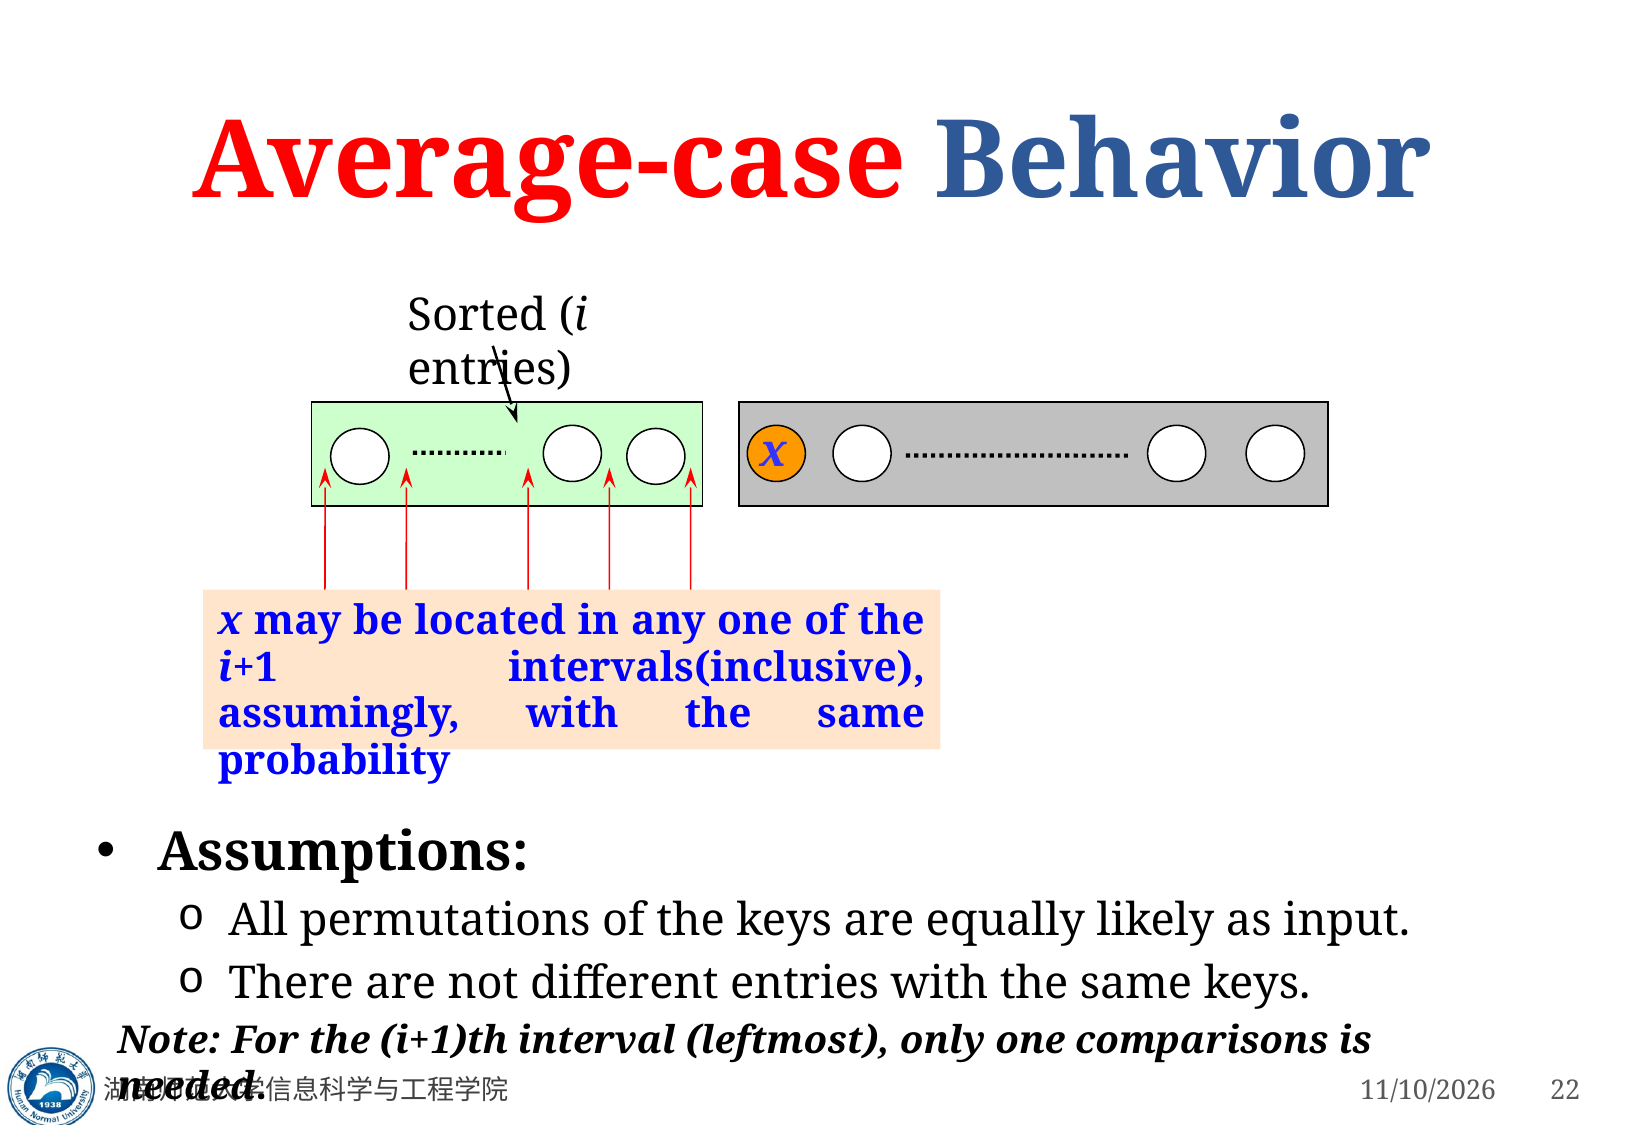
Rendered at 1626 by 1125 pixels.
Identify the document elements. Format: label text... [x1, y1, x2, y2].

text_box [840, 425, 892, 482]
text_box Sorted (i entries) [392, 278, 745, 401]
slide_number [1132, 1061, 1504, 1121]
picture [6, 1046, 96, 1125]
text_box [400, 467, 413, 489]
slide_number 22 [1545, 1061, 1619, 1121]
text_box [311, 402, 703, 506]
text_box x [744, 413, 840, 483]
text_box [1147, 425, 1206, 482]
title Average-case Behavior [81, 54, 1544, 228]
text_box x may be located in any one of the i+1 intervals(inclusive), assumingly, with the same probability [203, 589, 941, 750]
text_box [738, 402, 1328, 506]
list Assumptions: All permutations of the keys are equally likely as input. There are not different entries with the same keys. Note: For the (i+1)th interval (leftmost), only one comparisons is needed. [81, 292, 1544, 1035]
text_box [330, 428, 390, 485]
footer 湖南师范大学信息科学与工程学院 [95, 1058, 1120, 1119]
text_box [684, 467, 697, 489]
text_box [505, 401, 518, 424]
text_box [1246, 425, 1305, 482]
text_box [626, 428, 685, 485]
text_box [543, 425, 602, 482]
text_box [318, 467, 332, 489]
text_box [603, 467, 616, 489]
text_box [521, 467, 535, 489]
